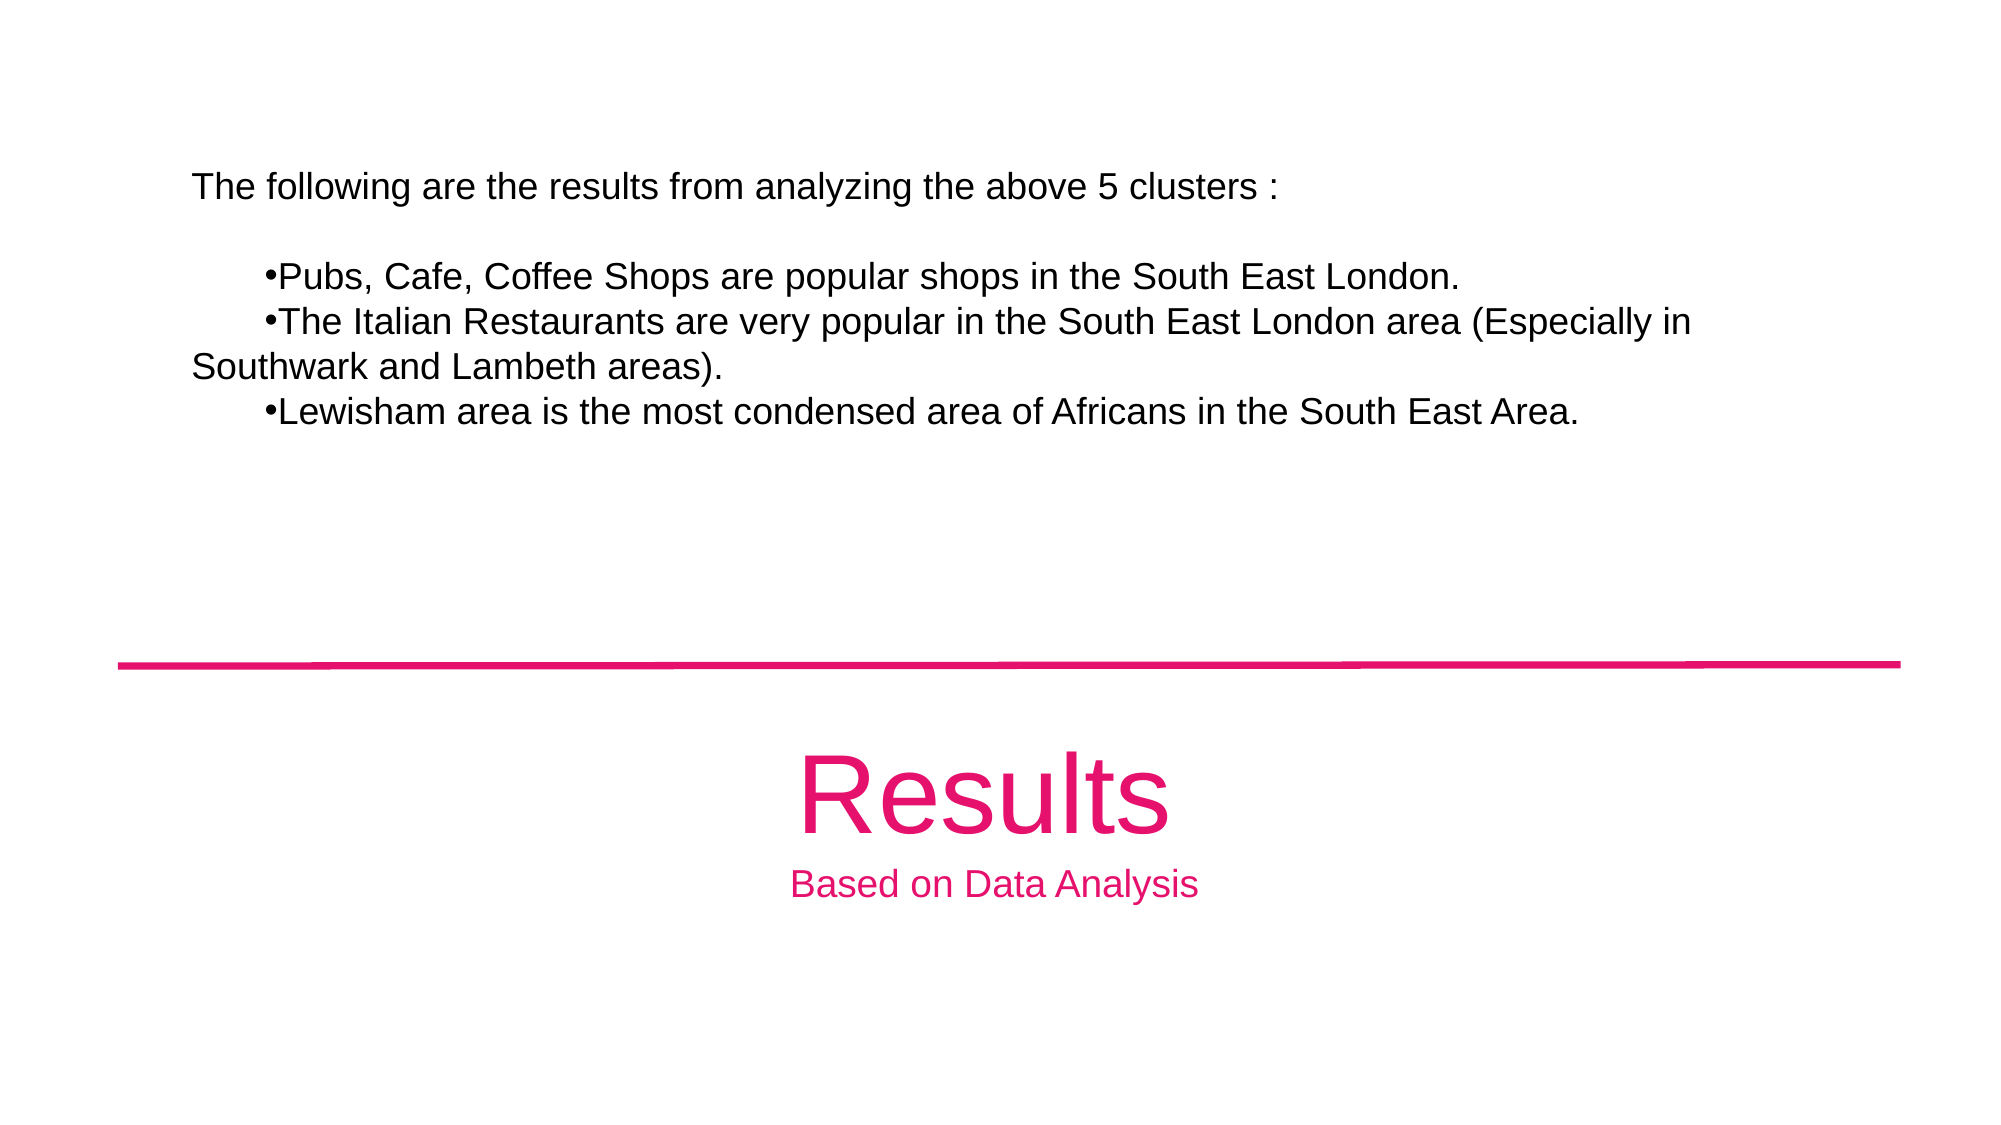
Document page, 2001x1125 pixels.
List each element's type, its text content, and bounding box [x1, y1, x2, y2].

text_box Results [0, 714, 2000, 850]
text_box Based on Data Analysis [0, 850, 2000, 912]
text_box The following are the results from analyzing the above 5 clusters : Pubs, Cafe, Coffee Shops are popular shops in the South East London. The Italian Restaurants are very popular in the South East London area (Especially in Southwark and Lambeth areas). Lewisham area is the most condensed area of Africans in the South East Area. [176, 154, 1875, 440]
